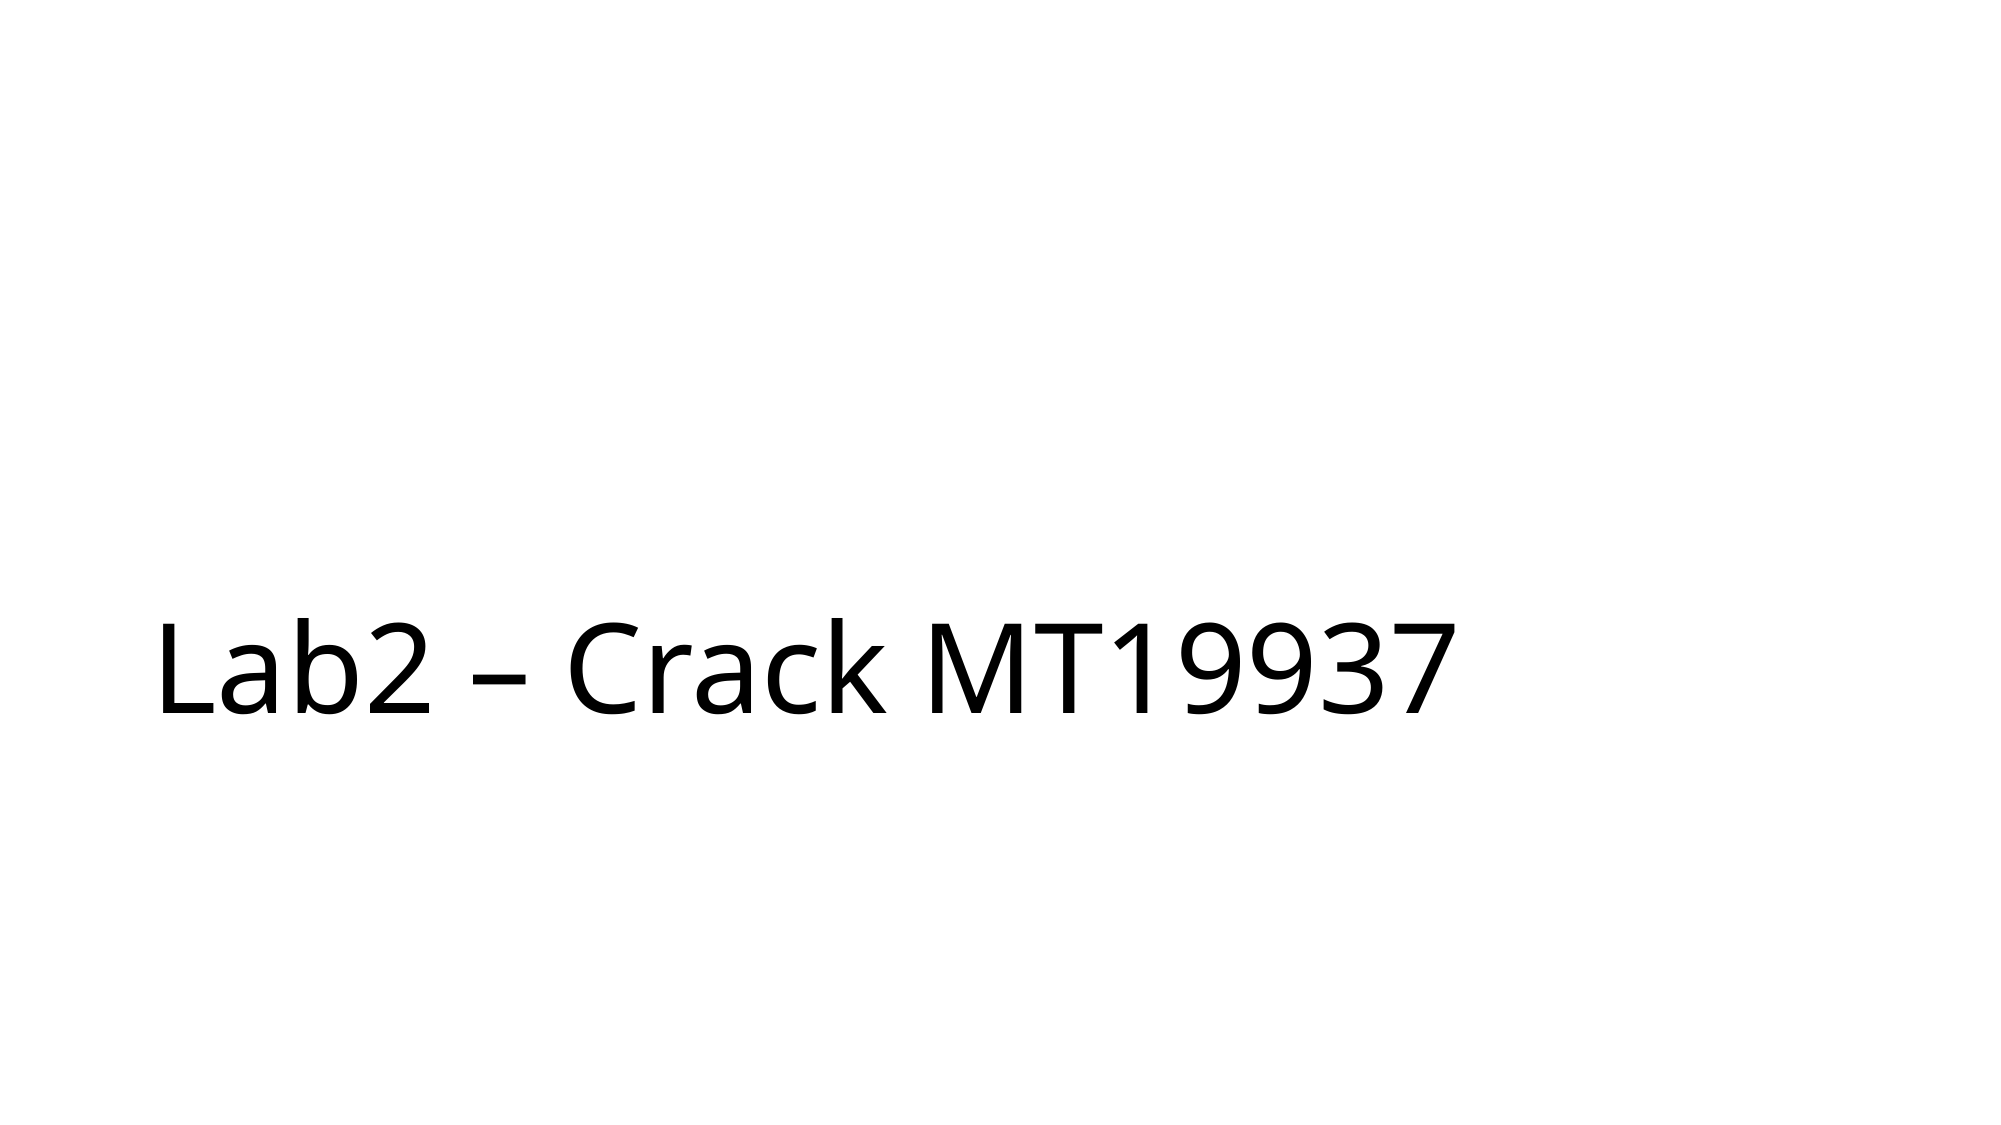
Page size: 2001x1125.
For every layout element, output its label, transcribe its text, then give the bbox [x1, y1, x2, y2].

title Lab2 – Crack MT19937 [136, 280, 1862, 749]
